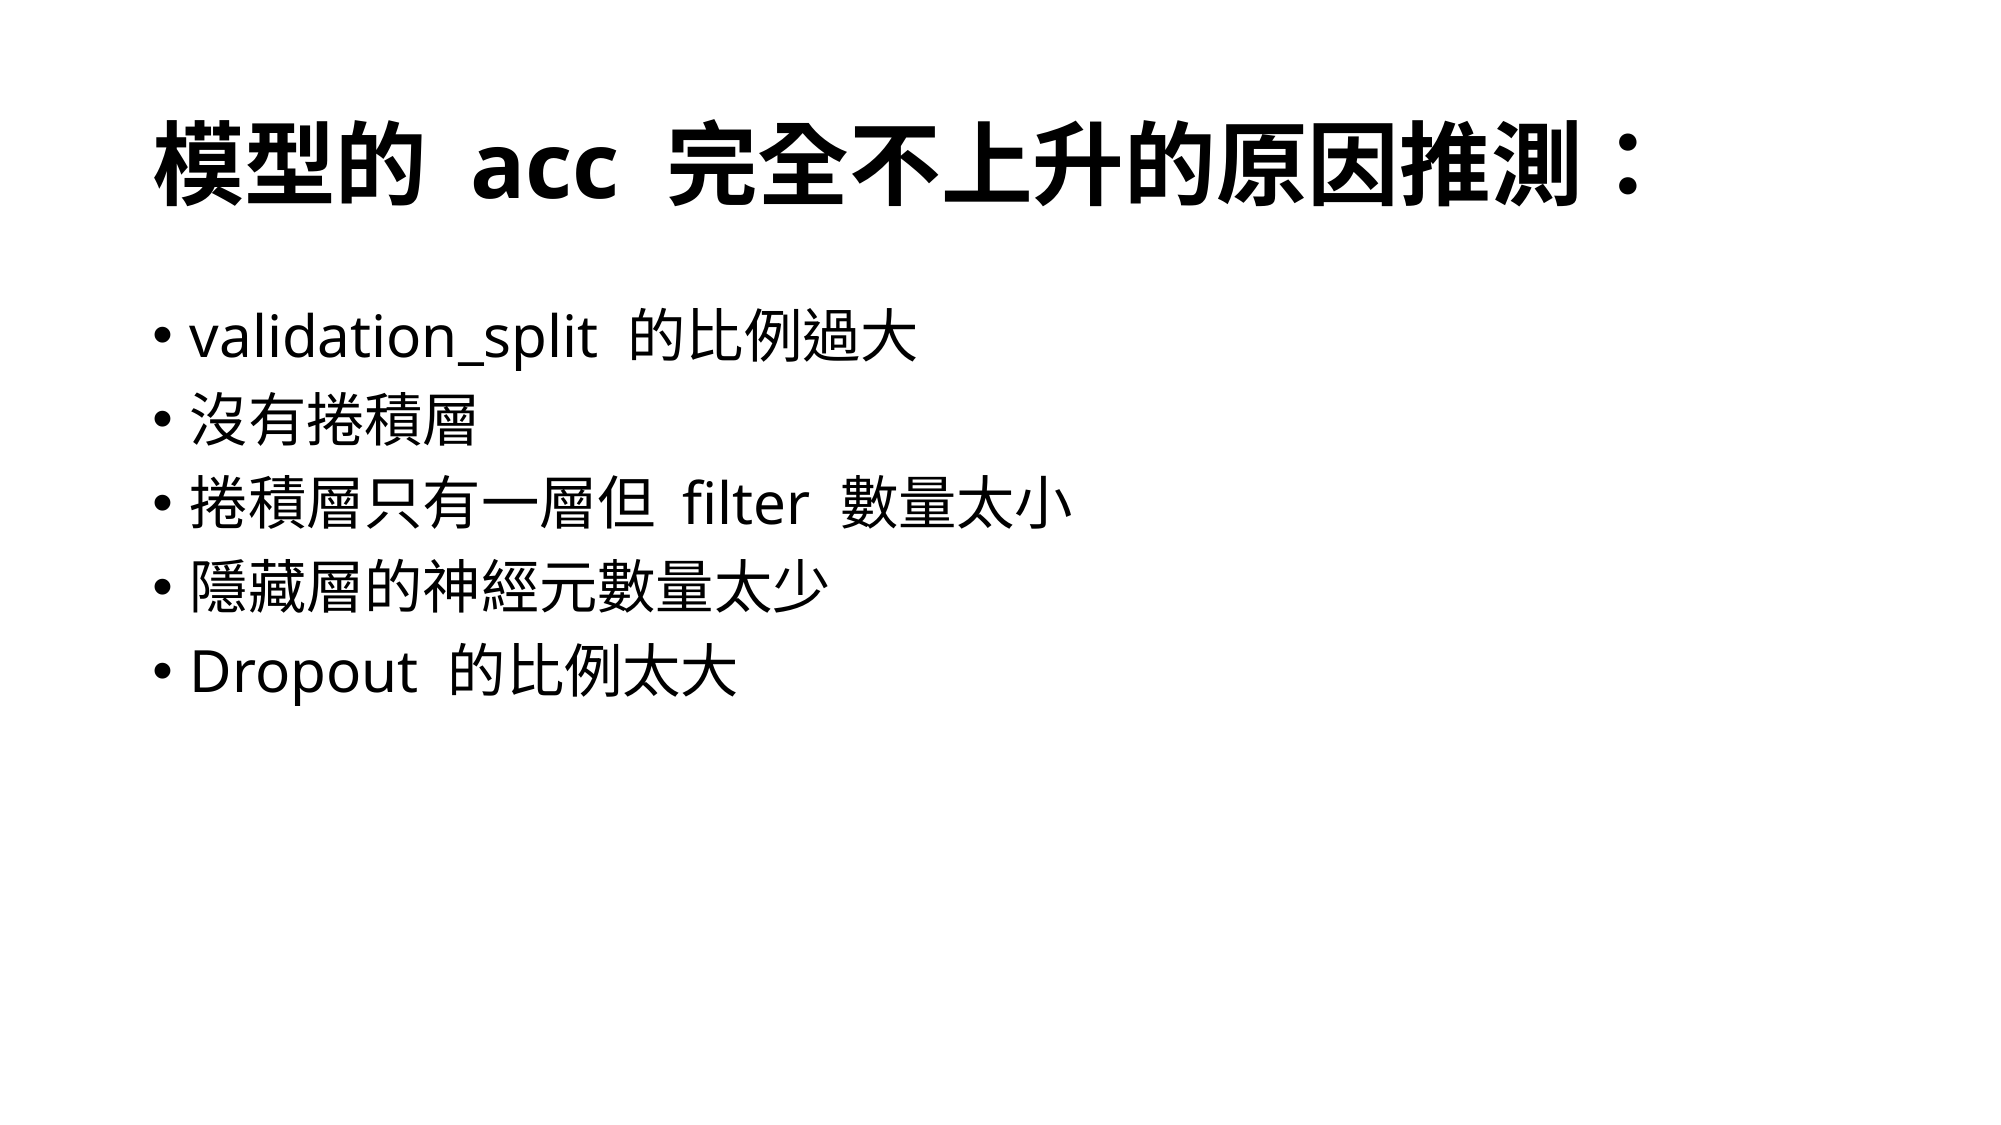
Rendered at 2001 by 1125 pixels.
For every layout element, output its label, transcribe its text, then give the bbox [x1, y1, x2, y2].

list validation_split 的比例過大 沒有捲積層 捲積層只有一層但 filter 數量太小 隱藏層的神經元數量太少 Dropout 的比例太大 [137, 299, 1863, 1014]
title 模型的 acc 完全不上升的原因推測： [137, 59, 1863, 278]
